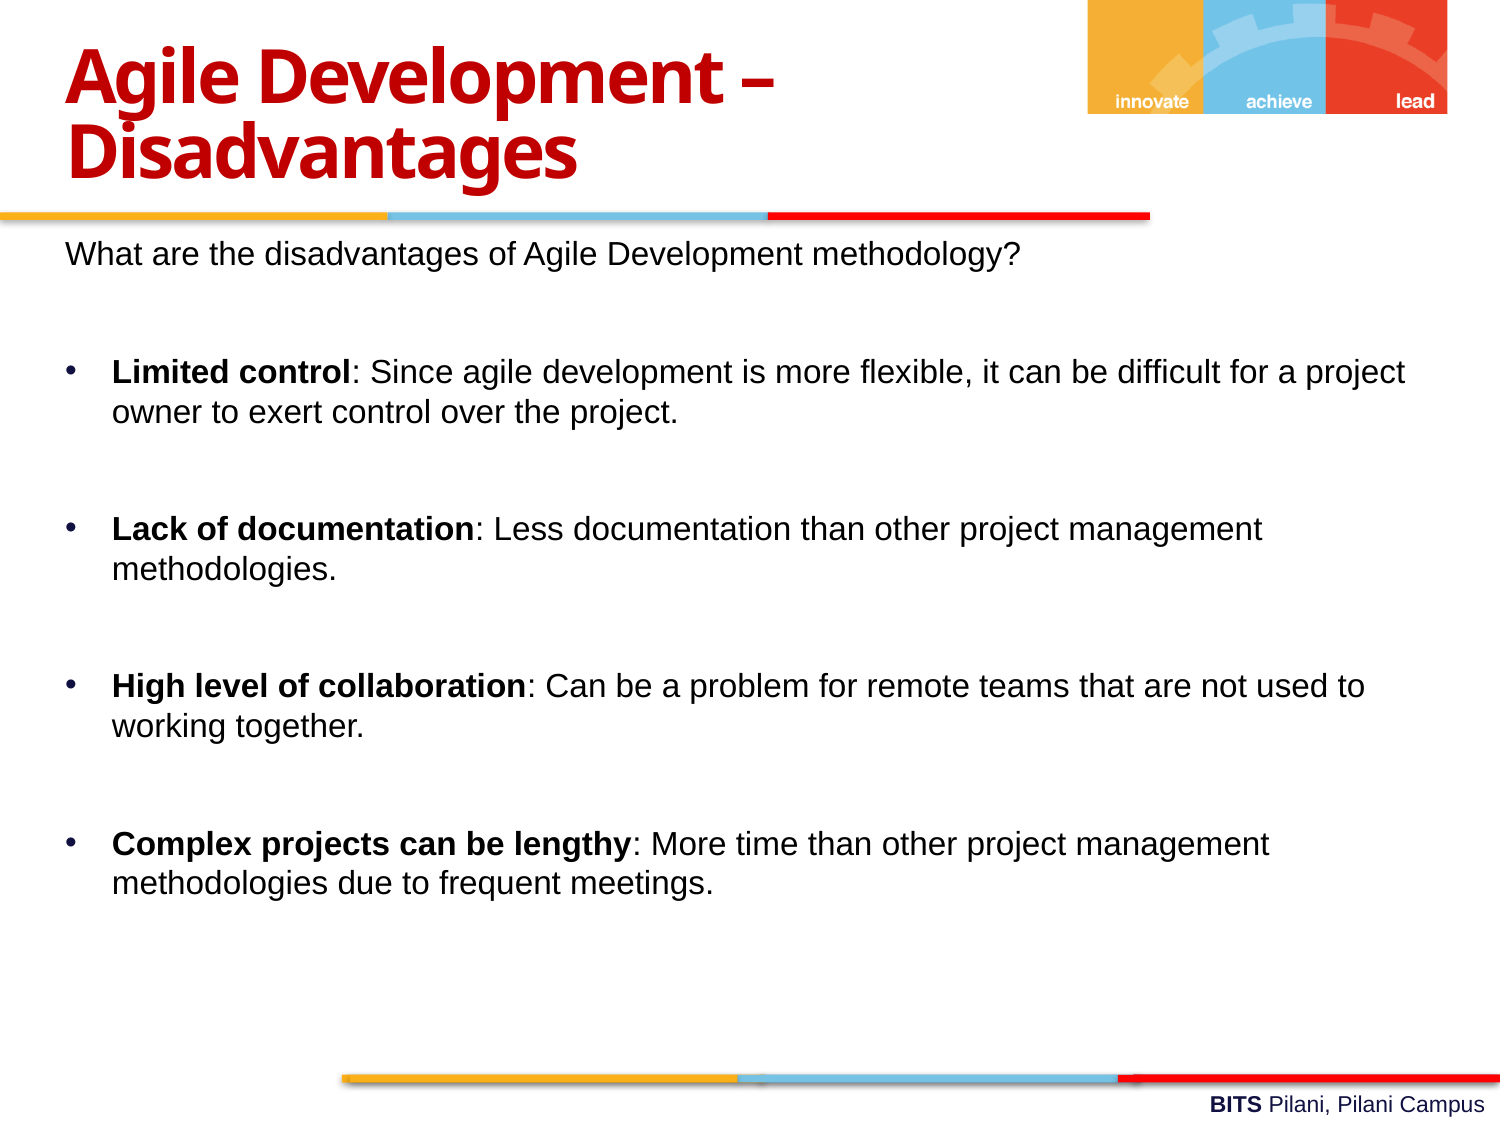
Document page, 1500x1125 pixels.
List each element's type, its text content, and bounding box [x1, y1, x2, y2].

list What are the disadvantages of Agile Development methodology? Limited control: Since agile development is more flexible, it can be difficult for a project owner to exert control over the project. Lack of documentation: Less documentation than other project management methodologies. High level of collaboration: Can be a problem for remote teams that are not used to working together. Complex projects can be lengthy: More time than other project management methodologies due to frequent meetings. [50, 224, 1425, 1063]
picture [1087, 0, 1448, 114]
list Agile Development – Disadvantages [50, 24, 1088, 213]
